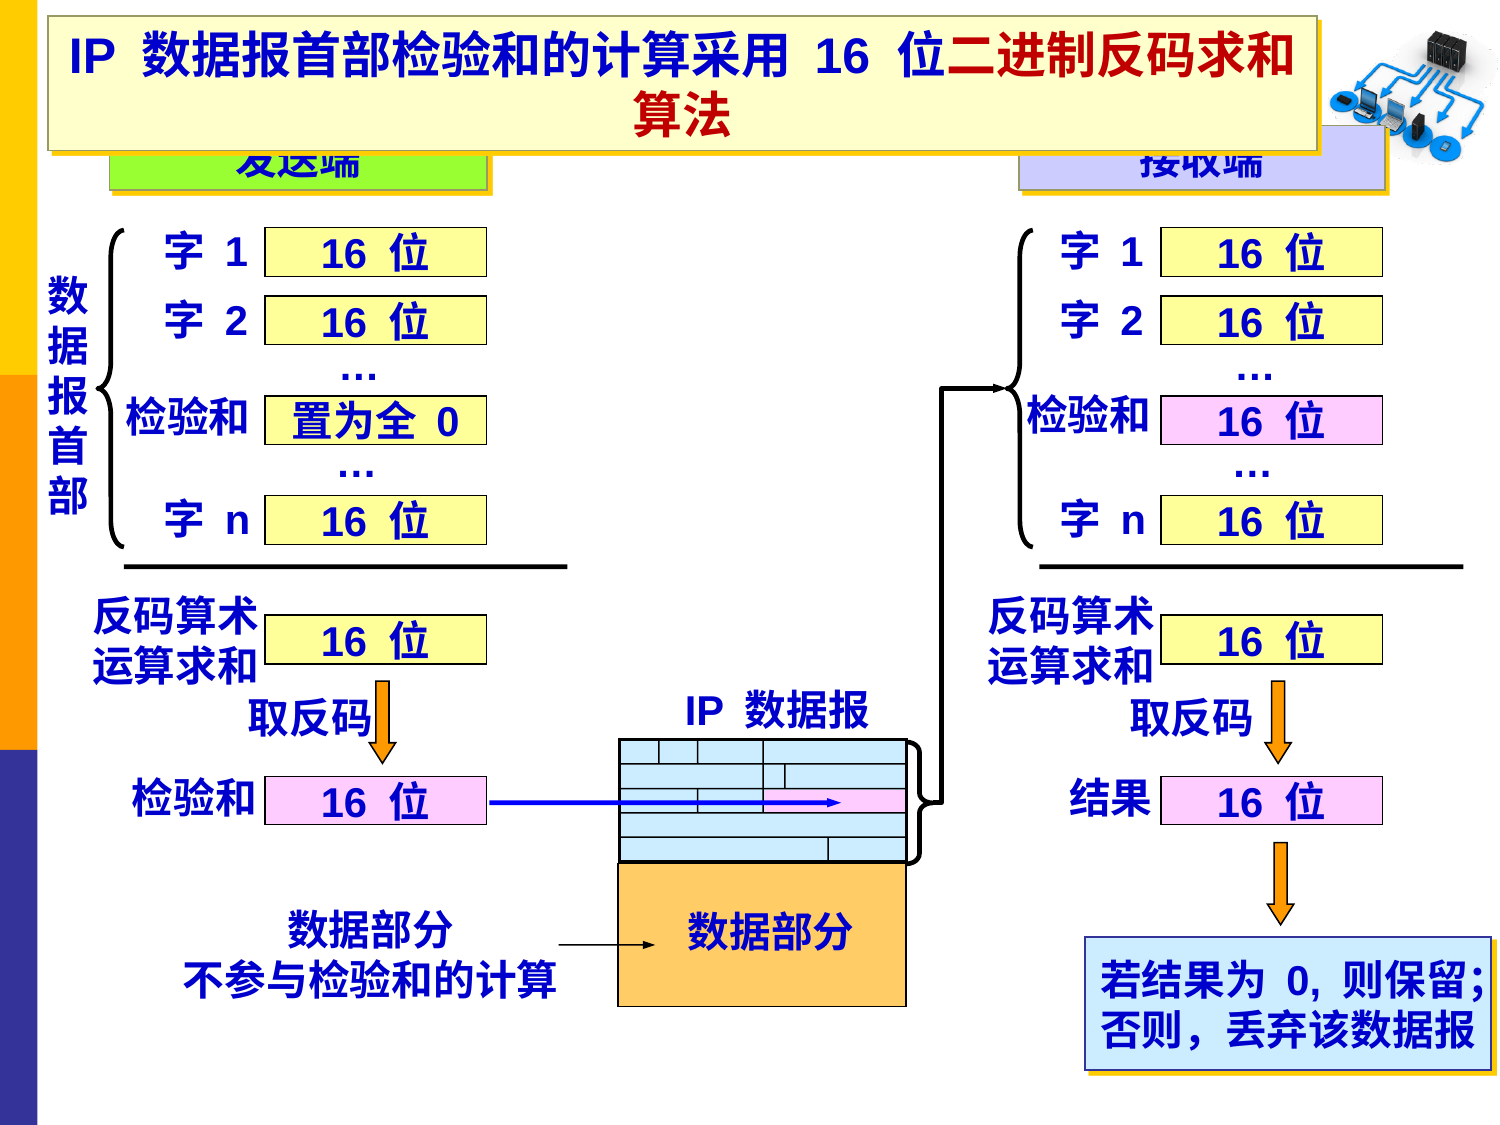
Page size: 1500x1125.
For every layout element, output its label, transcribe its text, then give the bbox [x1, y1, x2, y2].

text_box [829, 838, 906, 861]
text_box … [320, 457, 393, 493]
text_box [619, 789, 697, 802]
text_box 16 位 [1160, 296, 1383, 345]
text_box 16 位 [265, 495, 487, 545]
text_box 字 2 [1044, 286, 1159, 351]
picture [1327, 30, 1499, 165]
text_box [1009, 381, 1383, 448]
text_box [1019, 456, 1033, 548]
text_box 字 n [148, 485, 265, 551]
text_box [971, 582, 1383, 700]
text_box [698, 789, 763, 802]
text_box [231, 680, 396, 763]
text_box [698, 803, 763, 812]
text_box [115, 764, 487, 831]
text_box [659, 739, 697, 763]
text_box [619, 739, 658, 763]
text_box … [1216, 456, 1289, 493]
text_box [785, 764, 906, 788]
text_box [619, 803, 697, 812]
text_box 发送端 [109, 155, 488, 191]
text_box IP 数据报首部检验和的计算采用 16 位二进制反码求和算法 [47, 15, 1317, 151]
text_box [906, 741, 932, 864]
text_box 16 位 [1160, 227, 1383, 277]
text_box [764, 739, 907, 763]
text_box … [1219, 331, 1291, 379]
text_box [164, 895, 656, 1013]
text_box [619, 764, 763, 788]
text_box [105, 230, 124, 387]
text_box 字 1 [148, 217, 263, 283]
text_box [698, 742, 763, 763]
text_box IP 数据报 [670, 676, 886, 742]
text_box 16 位 [1161, 495, 1383, 545]
text_box 字 n [1044, 485, 1161, 551]
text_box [109, 383, 487, 450]
text_box 字 2 [148, 286, 263, 351]
text_box [618, 863, 907, 1007]
text_box [619, 813, 906, 837]
text_box [764, 764, 784, 788]
text_box [764, 789, 905, 812]
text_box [75, 582, 487, 700]
text_box [932, 384, 1004, 804]
text_box [492, 798, 842, 807]
text_box 16 位 [264, 296, 487, 345]
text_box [1112, 680, 1292, 764]
text_box … [323, 331, 395, 382]
text_box [1016, 230, 1033, 379]
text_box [1053, 764, 1383, 831]
text_box 数据部分 [672, 898, 870, 964]
text_box 数 据 报 首 部 [33, 262, 105, 527]
text_box 16 位 [264, 227, 487, 277]
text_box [1084, 842, 1492, 1071]
text_box [110, 456, 124, 548]
text_box [619, 838, 828, 861]
text_box 接收端 [1018, 125, 1385, 191]
text_box 字 1 [1044, 217, 1159, 283]
